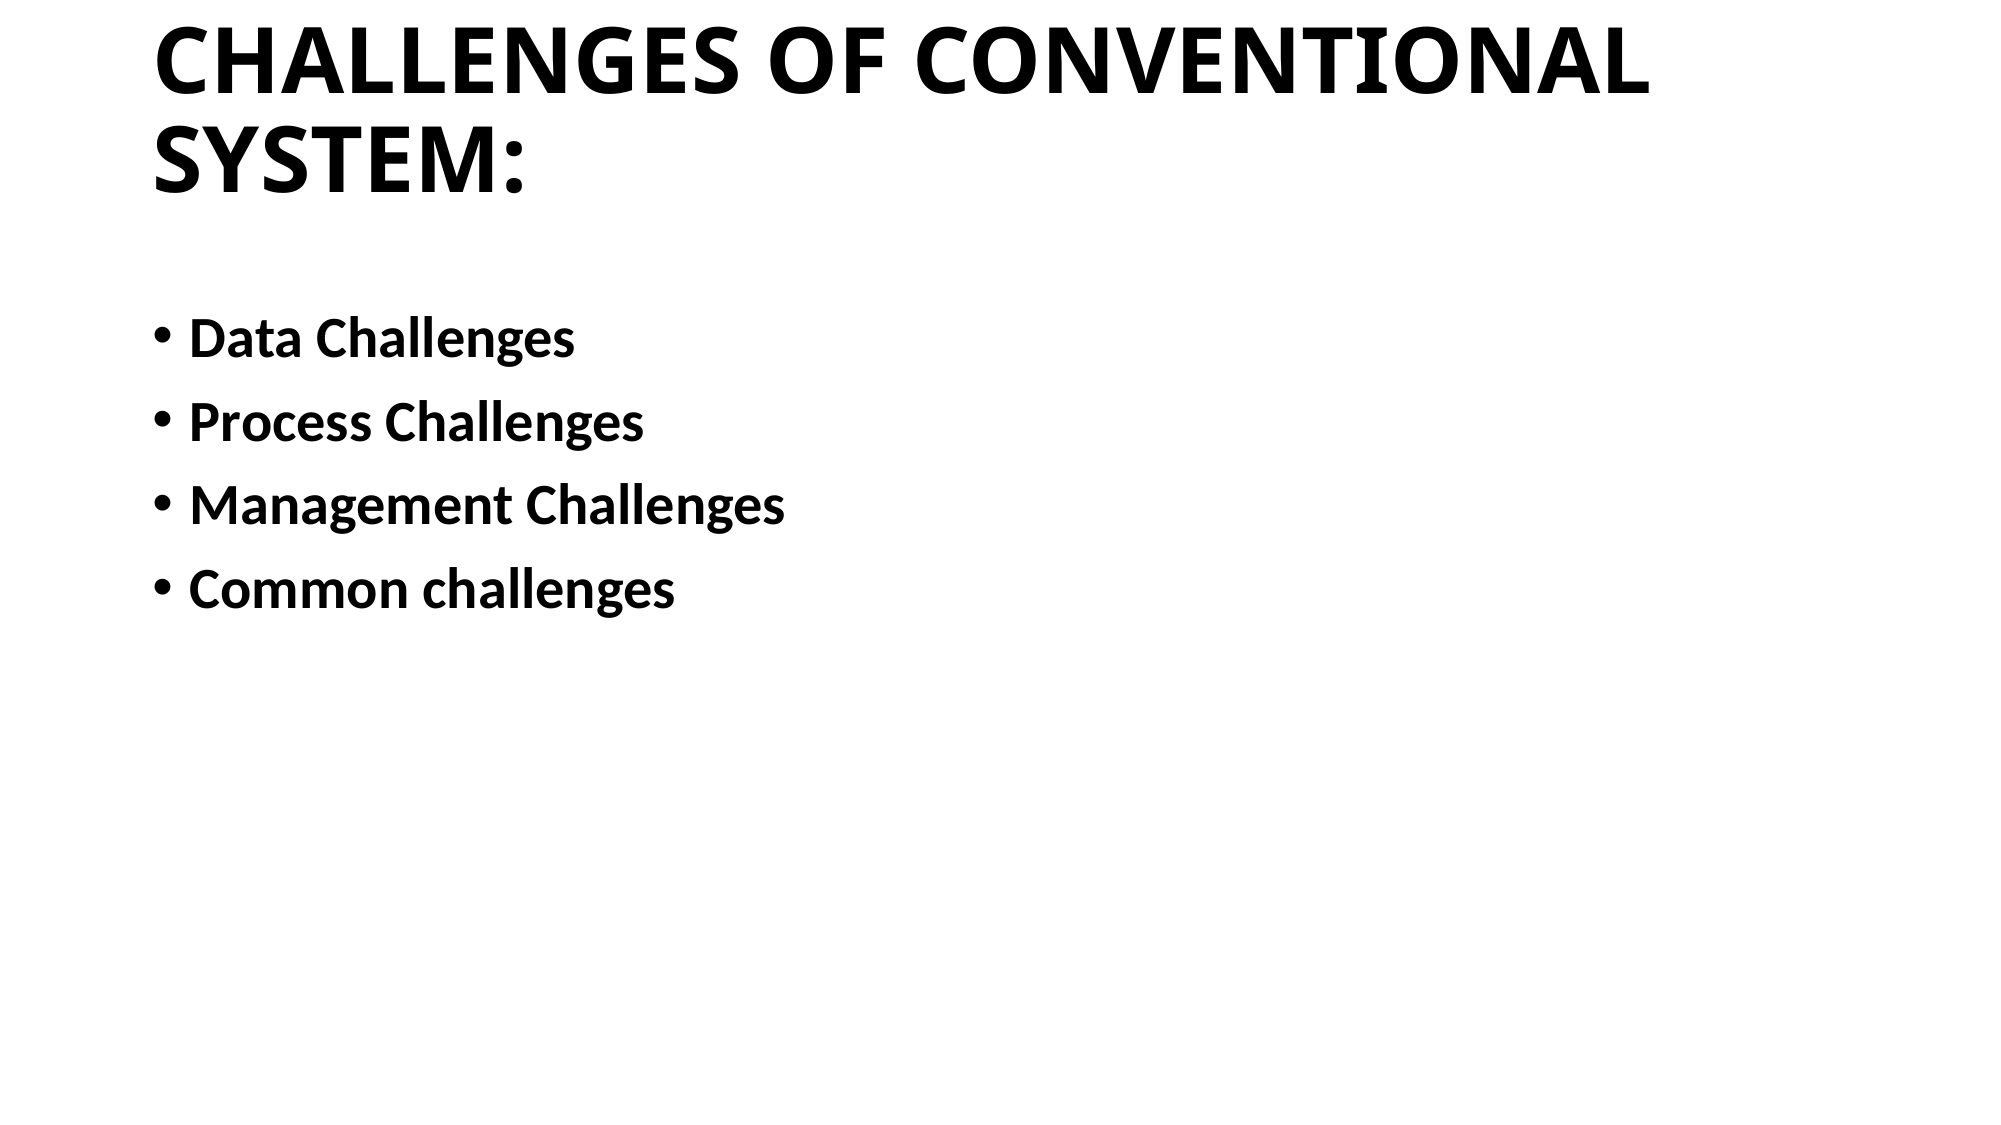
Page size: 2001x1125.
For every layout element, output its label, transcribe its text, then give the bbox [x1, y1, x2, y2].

list Data Challenges Process Challenges Management Challenges Common challenges [137, 299, 1863, 1014]
title CHALLENGES OF CONVENTIONAL SYSTEM: [137, 59, 1863, 278]
